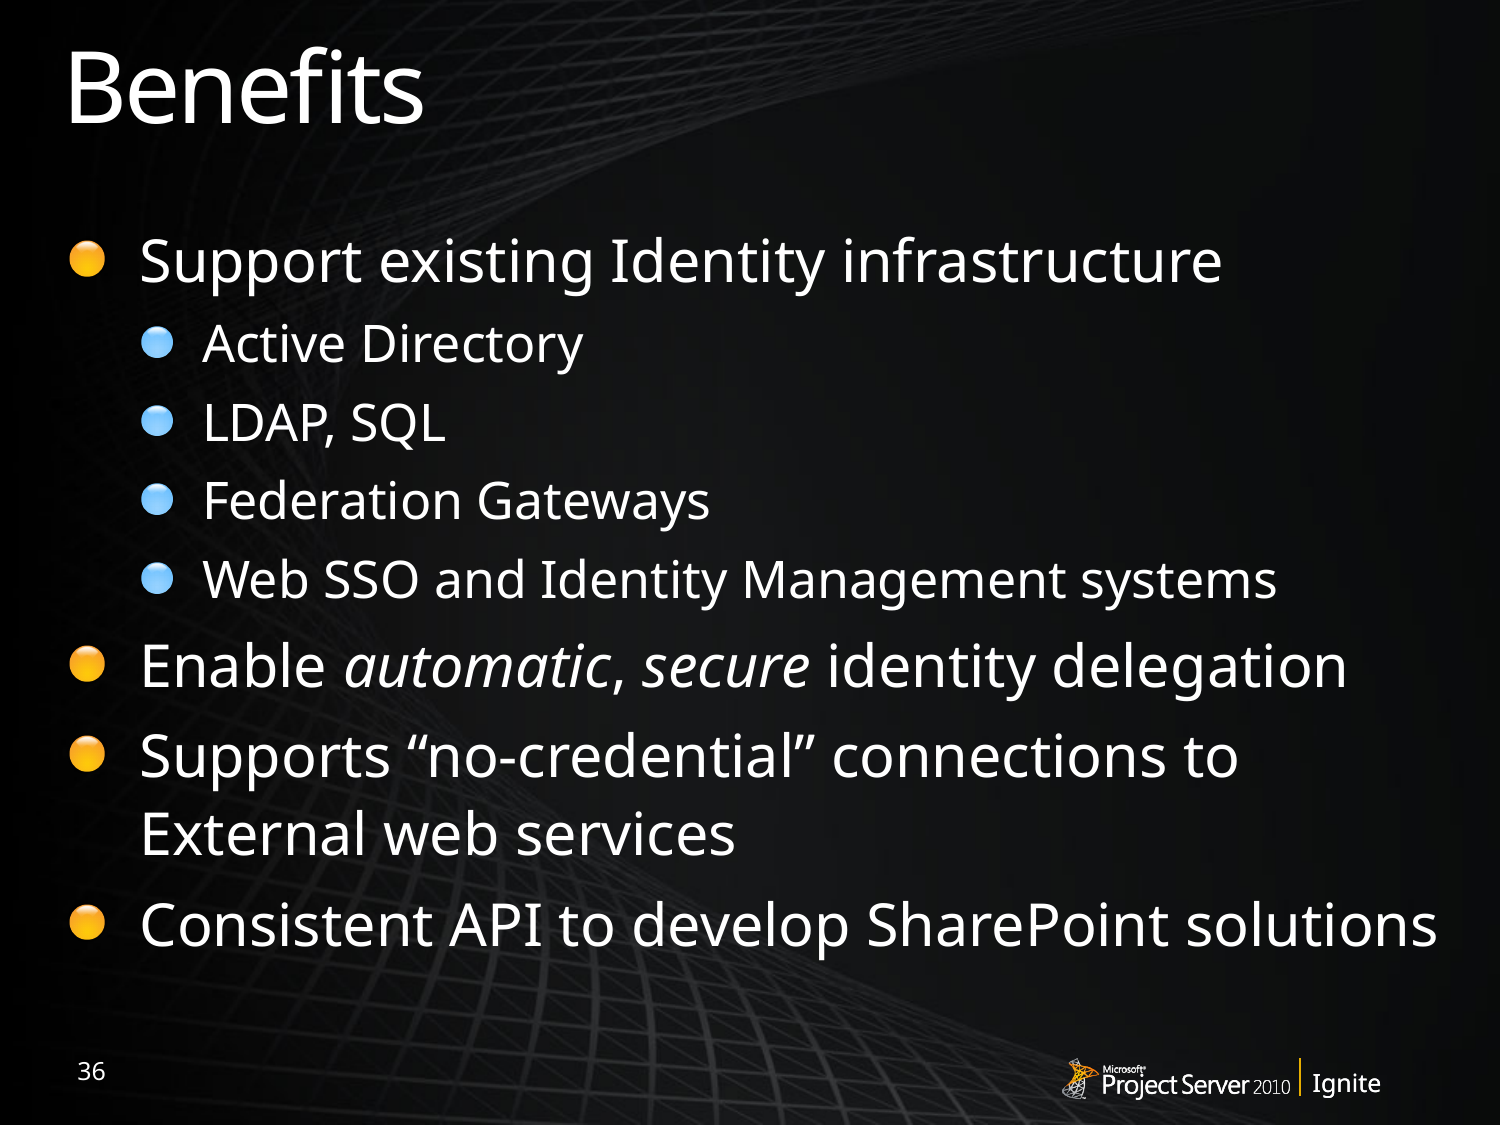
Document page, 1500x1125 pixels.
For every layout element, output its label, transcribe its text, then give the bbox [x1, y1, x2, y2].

title Benefits [62, 37, 1438, 147]
slide_number 36 [62, 1042, 413, 1103]
list Support existing Identity infrastructure Active Directory LDAP, SQL Federation Gateways Web SSO and Identity Management systems Enable automatic, secure identity delegation Supports “no-credential” connections to External web services Consistent API to develop SharePoint solutions [67, 215, 1443, 1027]
picture [0, 0, 1500, 1125]
